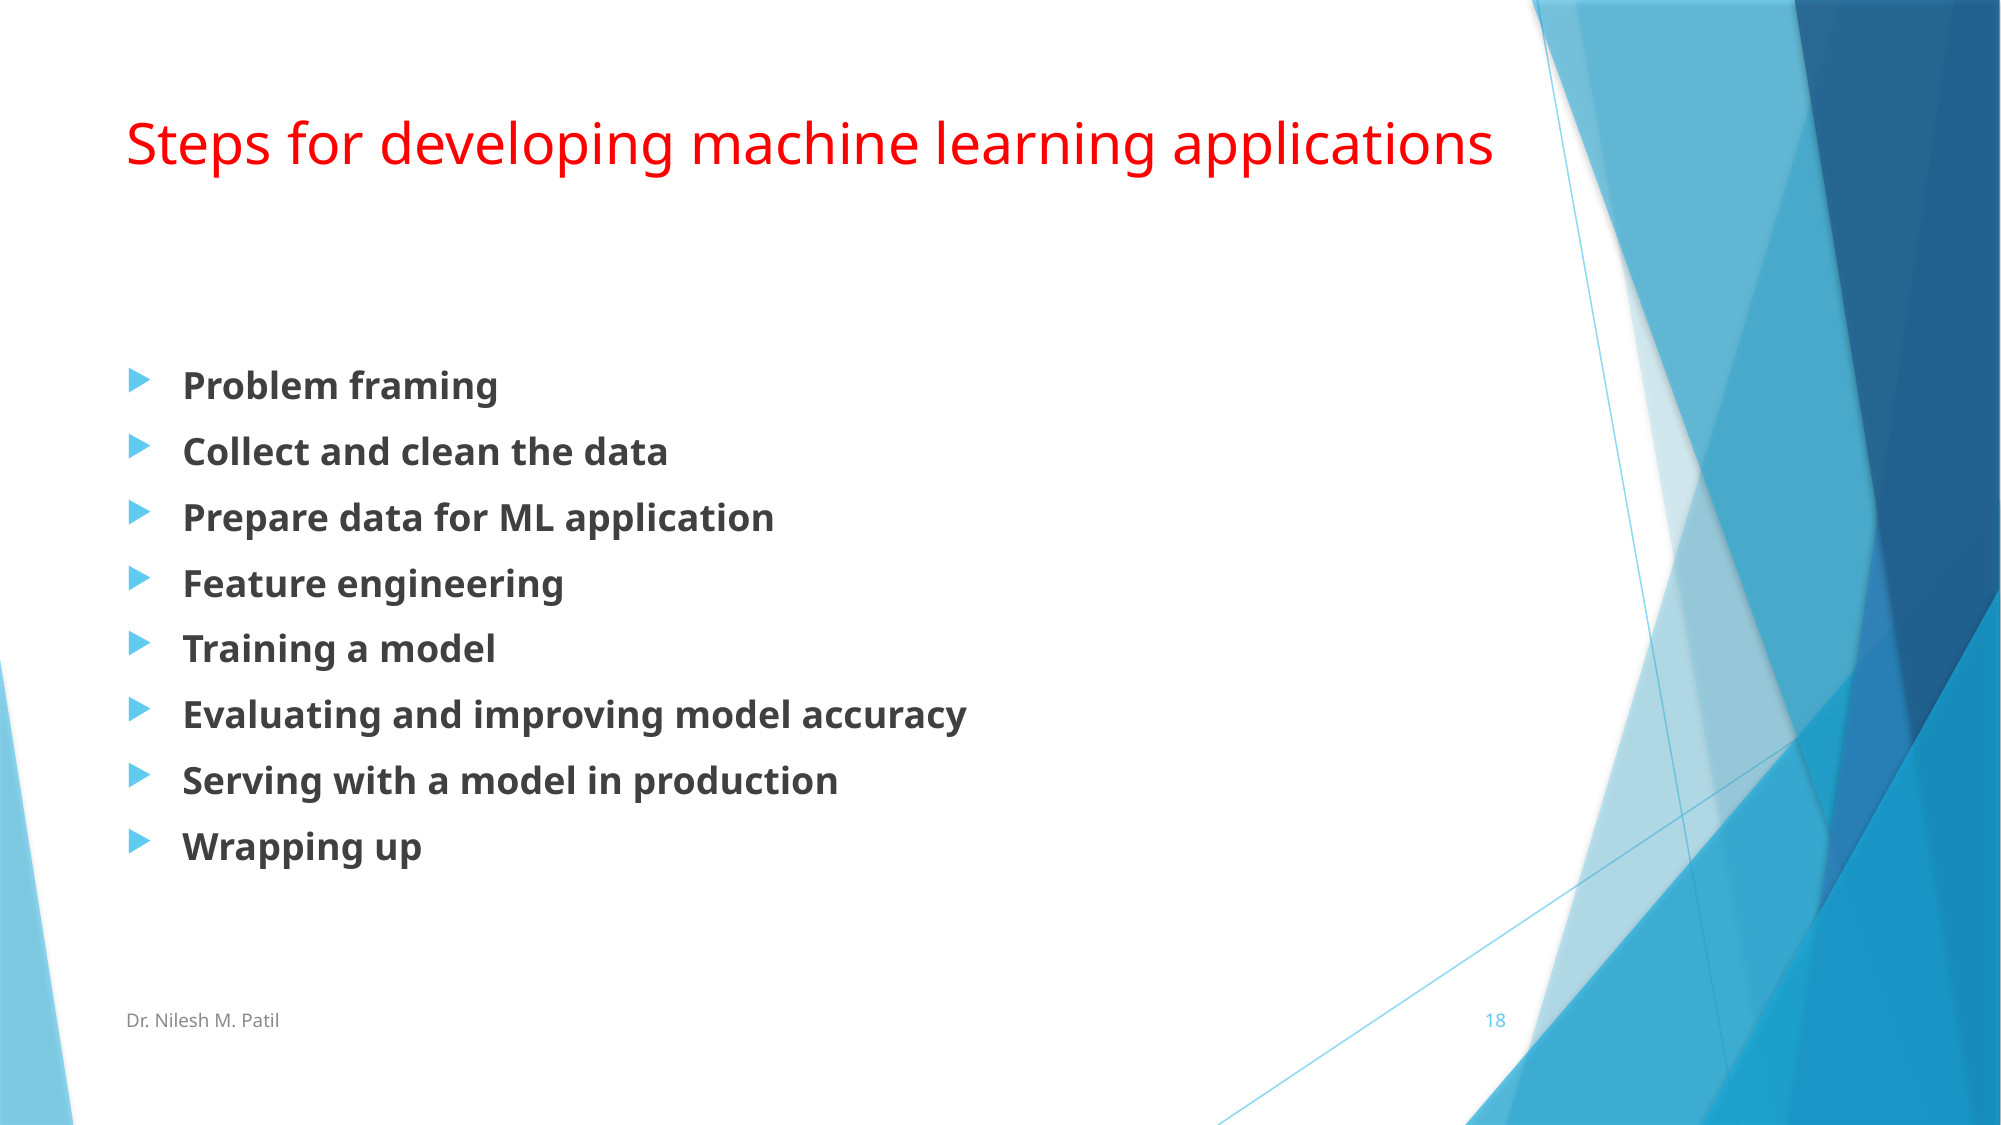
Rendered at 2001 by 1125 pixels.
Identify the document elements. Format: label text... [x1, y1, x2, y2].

title Steps for developing machine learning applications [111, 99, 1522, 317]
list Problem framing Collect and clean the data Prepare data for ML application Feature engineering Training a model Evaluating and improving model accuracy Serving with a model in production Wrapping up [111, 354, 1522, 992]
footer Dr. Nilesh M. Patil [111, 991, 1145, 1051]
slide_number 18 [1409, 991, 1522, 1051]
